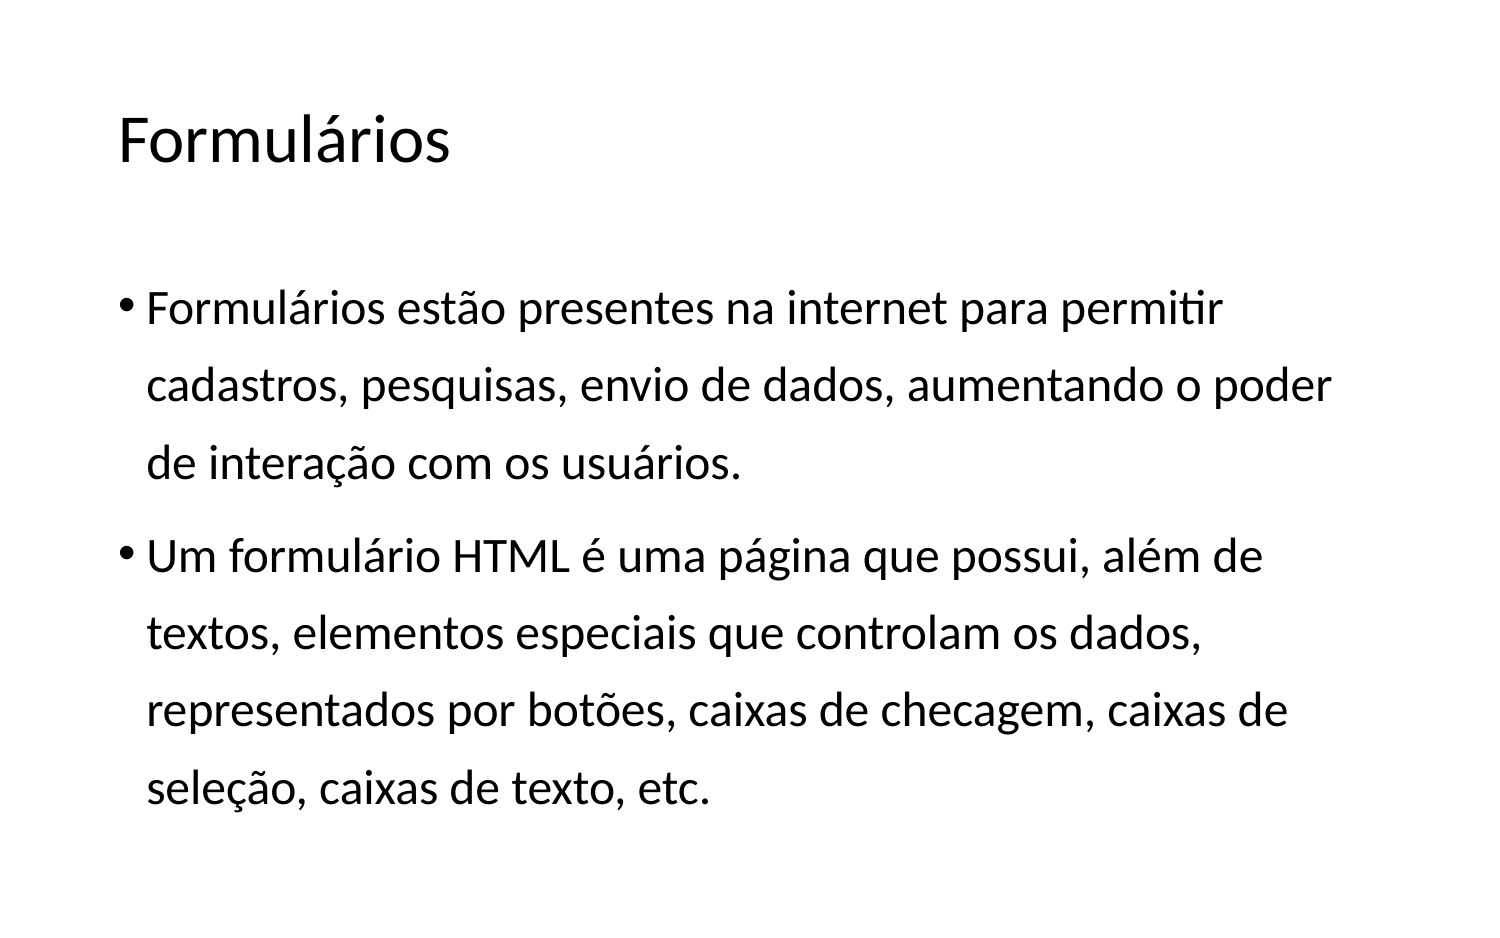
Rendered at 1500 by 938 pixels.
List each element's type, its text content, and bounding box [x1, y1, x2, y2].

list Formulários estão presentes na internet para permitir cadastros, pesquisas, envio de dados, aumentando o poder de interação com os usuários. Um formulário HTML é uma página que possui, além de textos, elementos especiais que controlam os dados, representados por botões, caixas de checagem, caixas de seleção, caixas de texto, etc. [103, 249, 1397, 845]
title Formulários [103, 49, 1397, 232]
